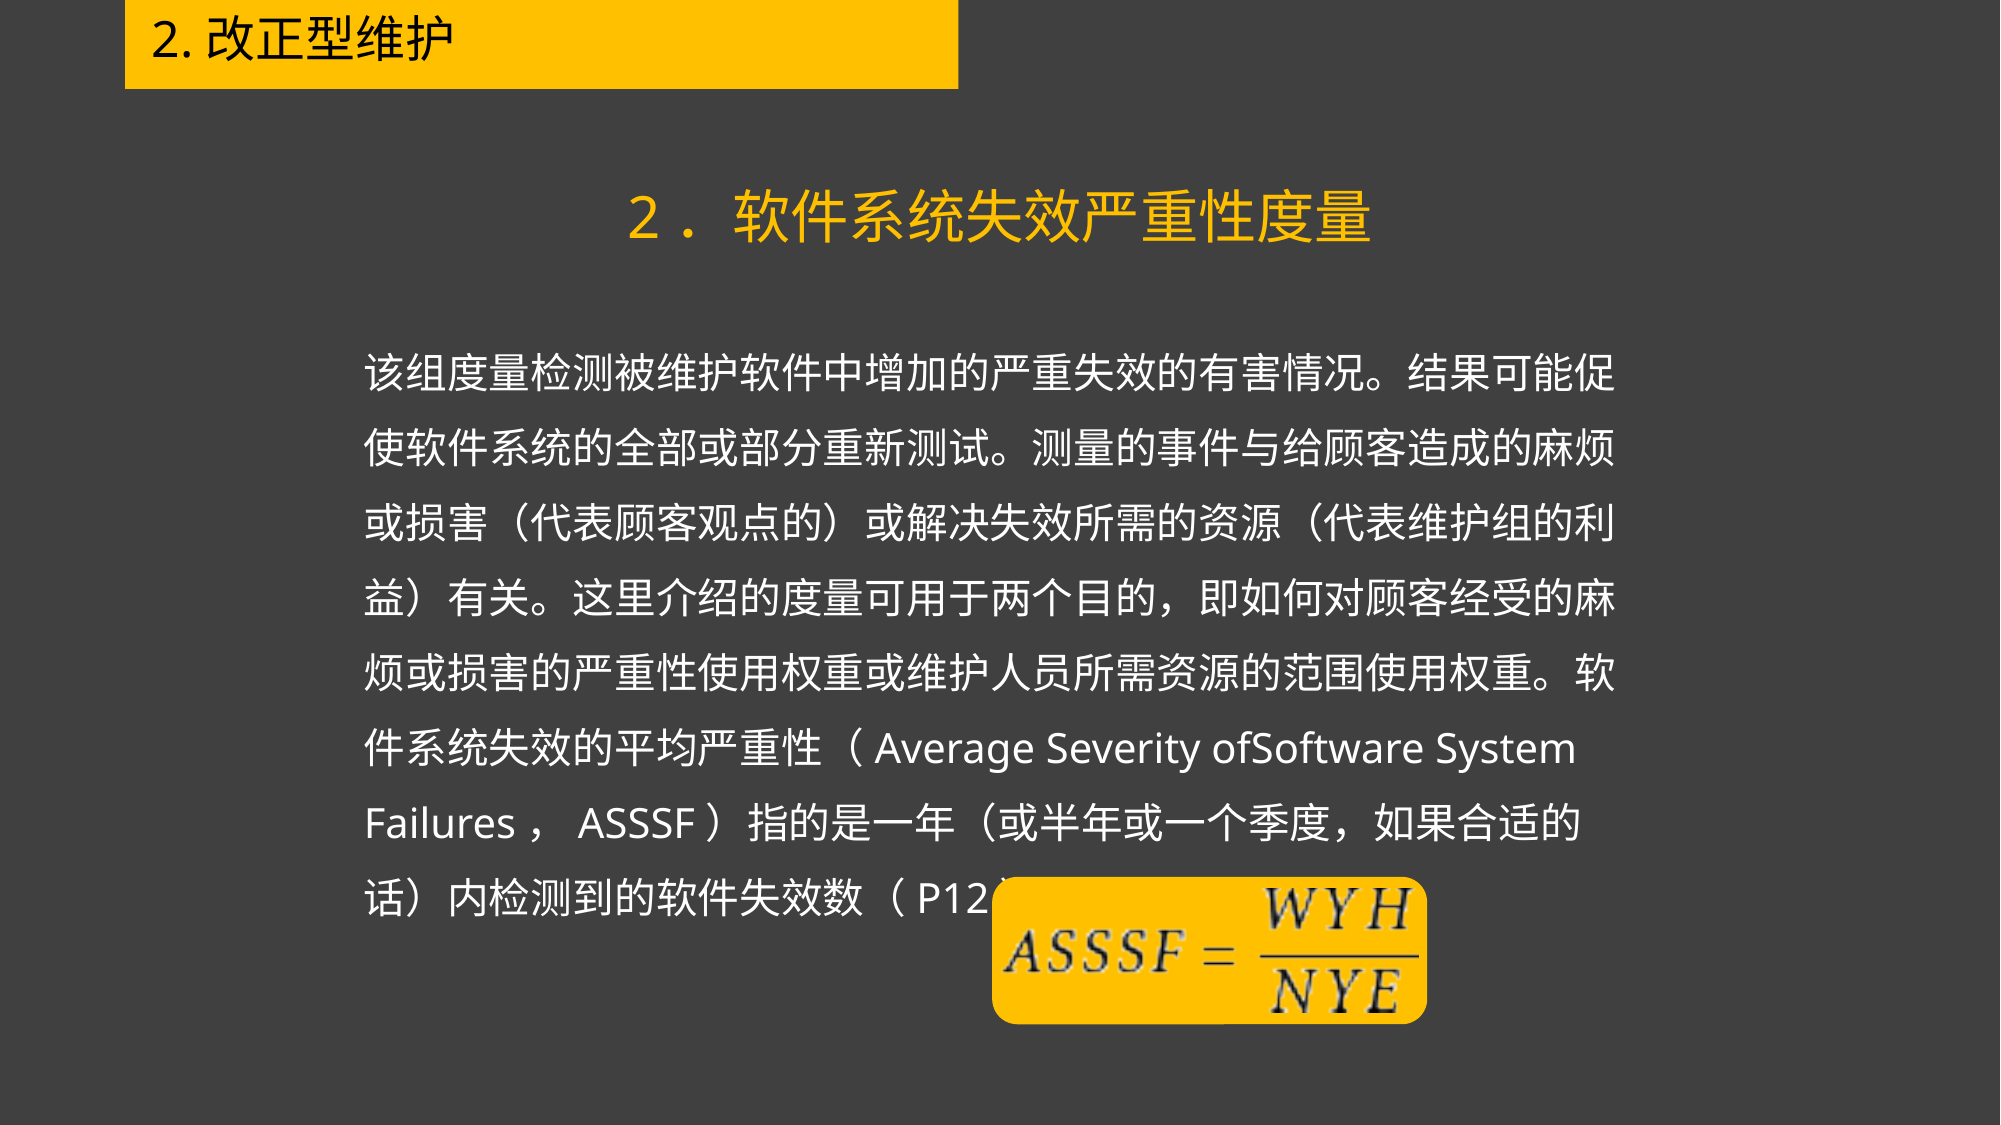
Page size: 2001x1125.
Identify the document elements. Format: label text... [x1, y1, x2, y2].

picture [1000, 888, 1419, 1013]
list 2.改正型维护 [136, 6, 699, 83]
text_box [992, 876, 1428, 1025]
text_box 该组度量检测被维护软件中增加的严重失效的有害情况。结果可能促使软件系统的全部或部分重新测试。测量的事件与给顾客造成的麻烦或损害（代表顾客观点的）或解决失效所需的资源（代表维护组的利益）有关。这里介绍的度量可用于两个目的，即如何对顾客经受的麻烦或损害的严重性使用权重或维护人员所需资源的范围使用权重。软件系统失效的平均严重性（Average Severity ofSoftware System Failures，ASSSF）指的是一年（或半年或一个季度，如果合适的话）内检测到的软件失效数（P12） [348, 314, 1652, 929]
text_box 2．软件系统失效严重性度量 [566, 173, 1434, 258]
